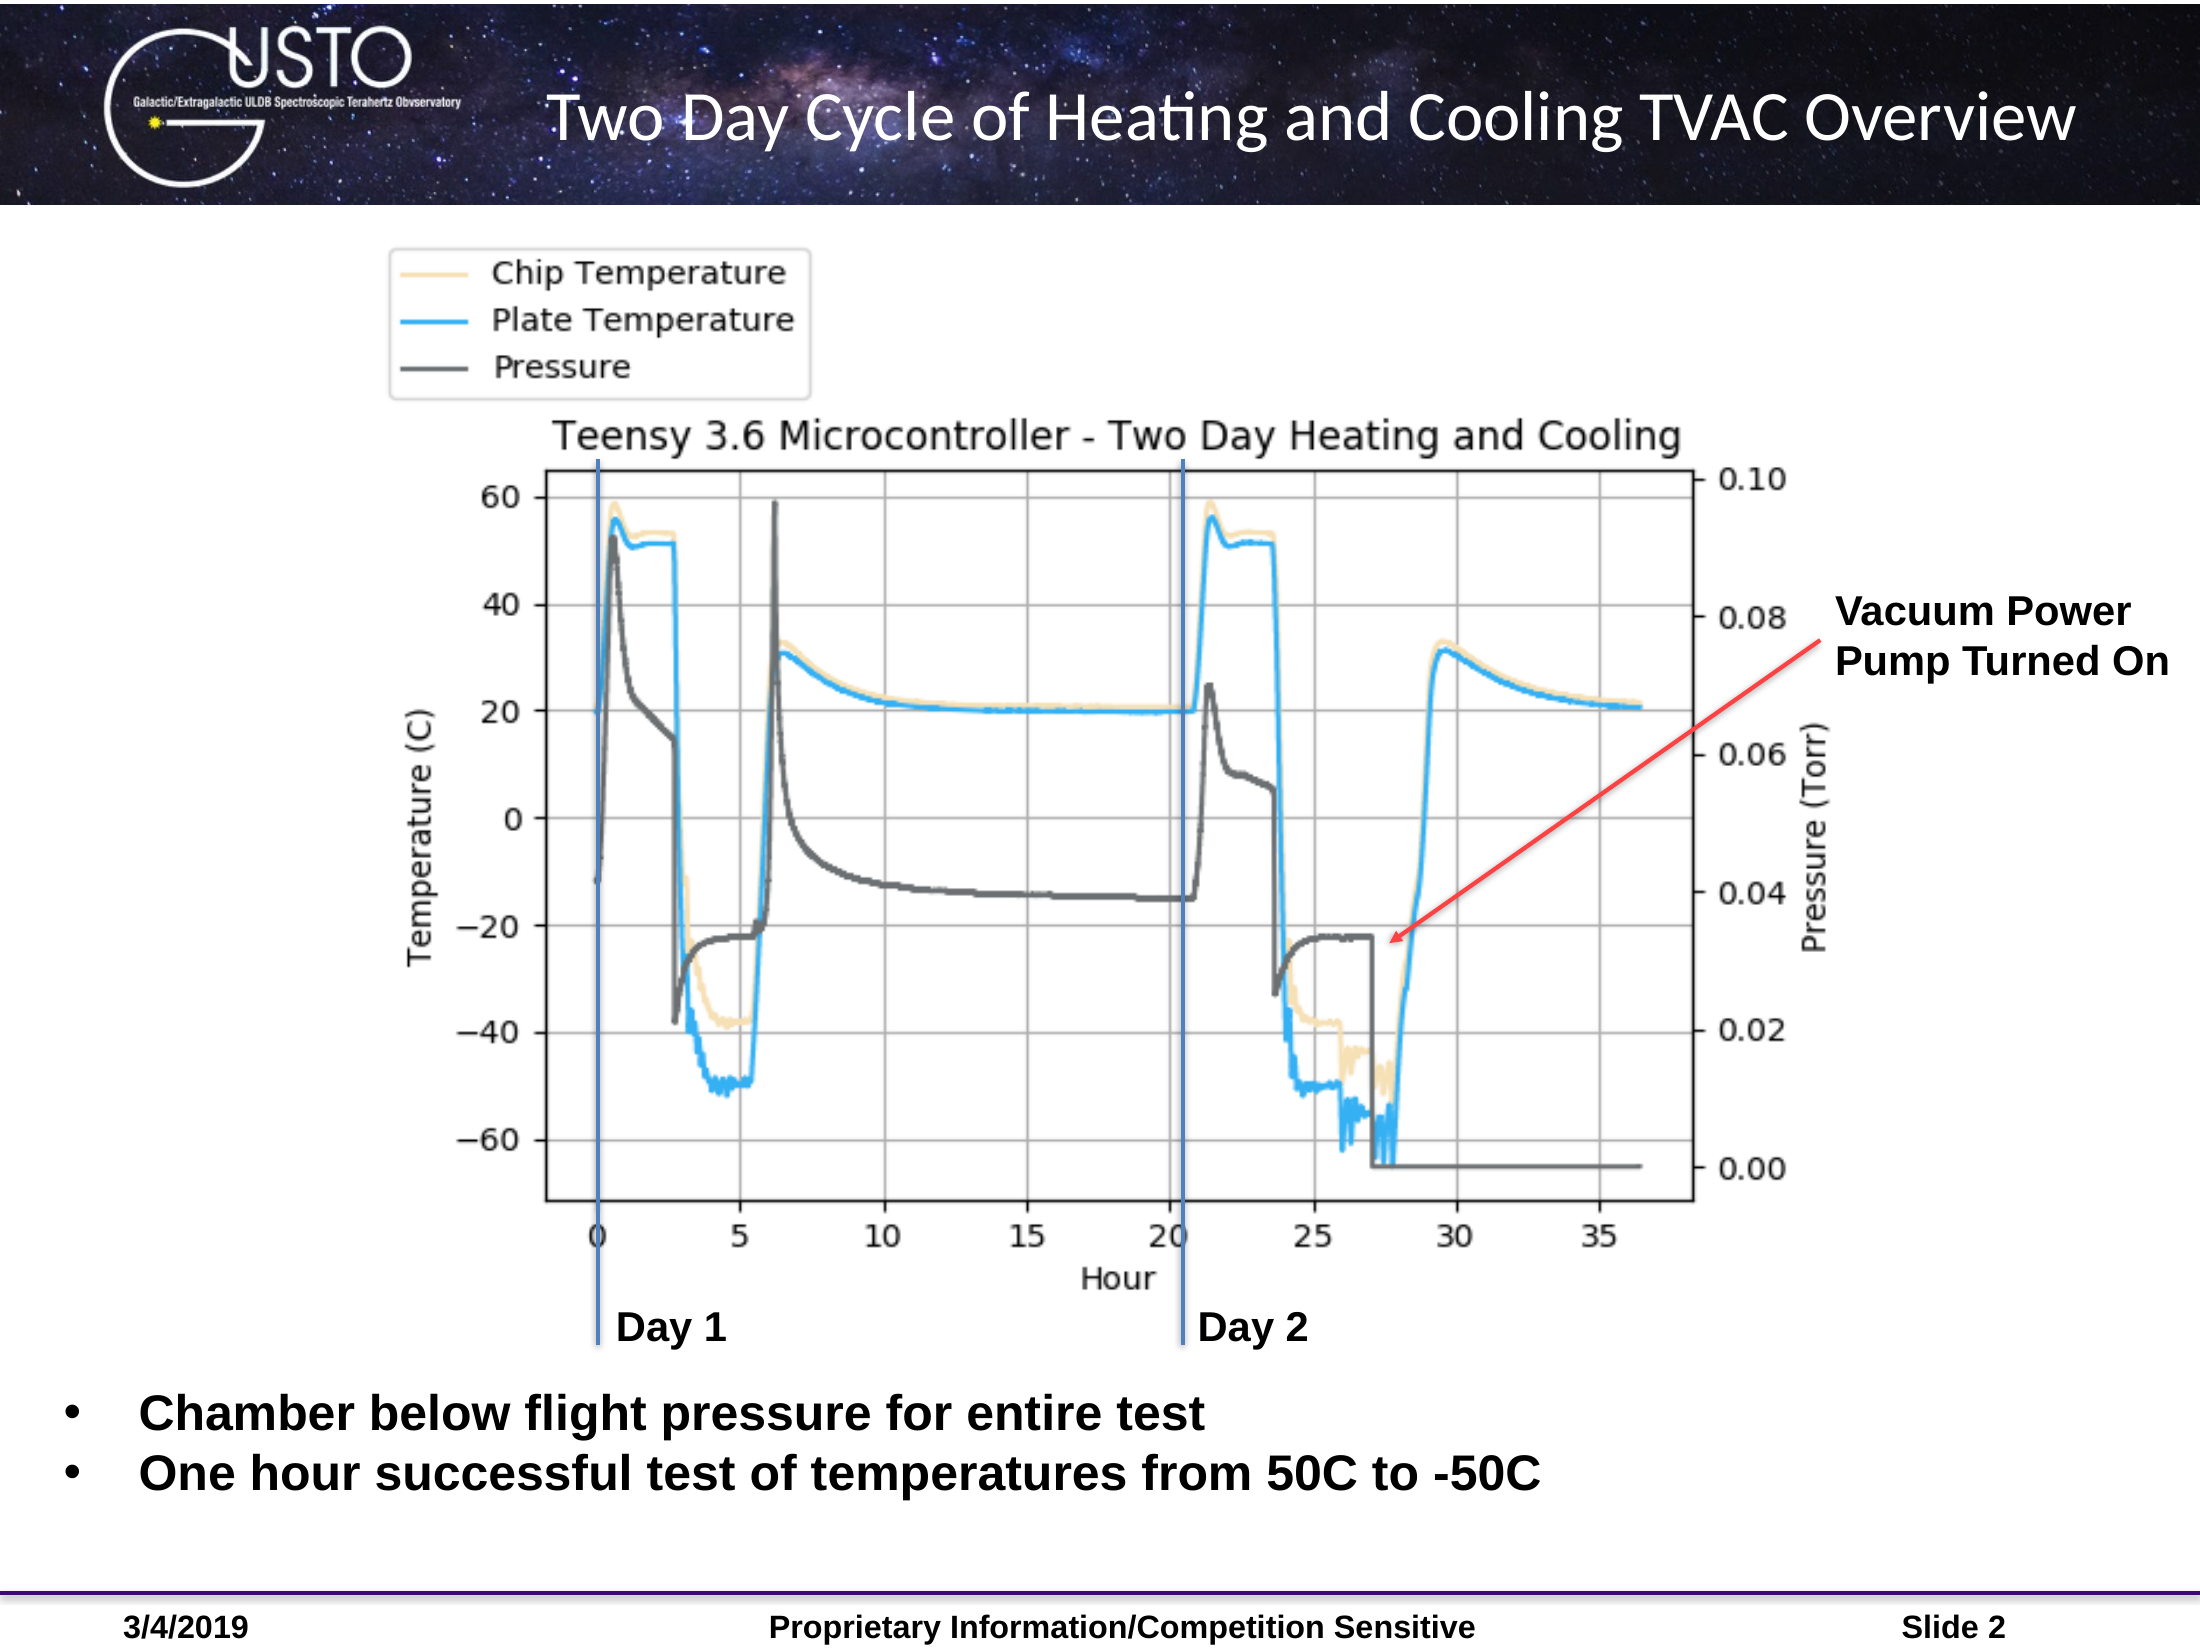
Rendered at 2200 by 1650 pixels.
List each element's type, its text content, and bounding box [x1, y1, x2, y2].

text_box Chamber below flight pressure for entire test One hour successful test of temperatures from 50C to -50C [48, 1313, 2134, 1509]
picture [373, 232, 1869, 1309]
picture [0, 4, 2200, 205]
text_box Day 2 [1182, 1317, 1413, 1358]
title Two Day Cycle of Heating and Cooling TVAC Overview [490, 24, 2134, 199]
text_box Day 1 [601, 1317, 832, 1358]
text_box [1389, 639, 1821, 944]
text_box Vacuum Power Pump Turned On [1873, 576, 2199, 692]
